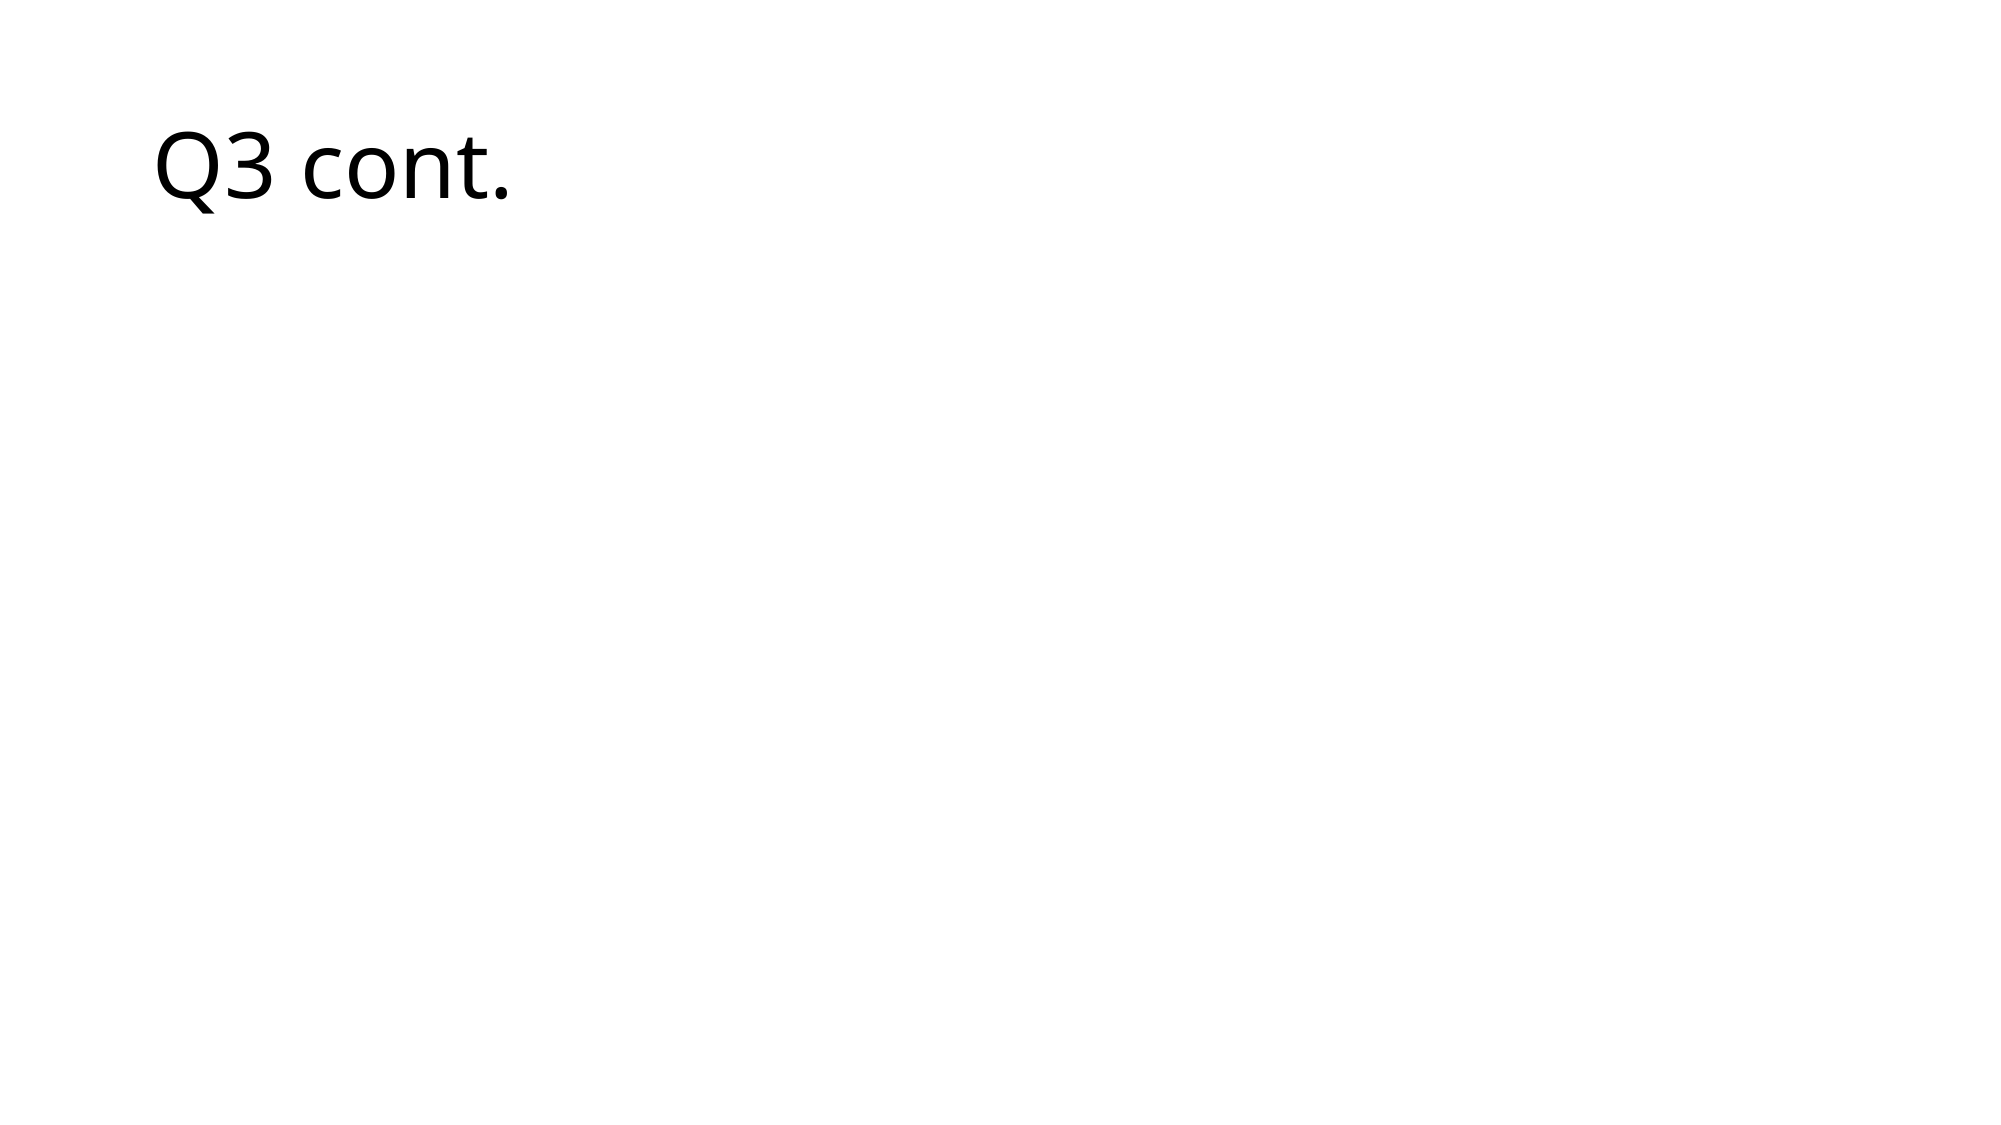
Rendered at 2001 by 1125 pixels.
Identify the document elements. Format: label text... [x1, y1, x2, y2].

title Q3 cont. [137, 59, 1863, 278]
